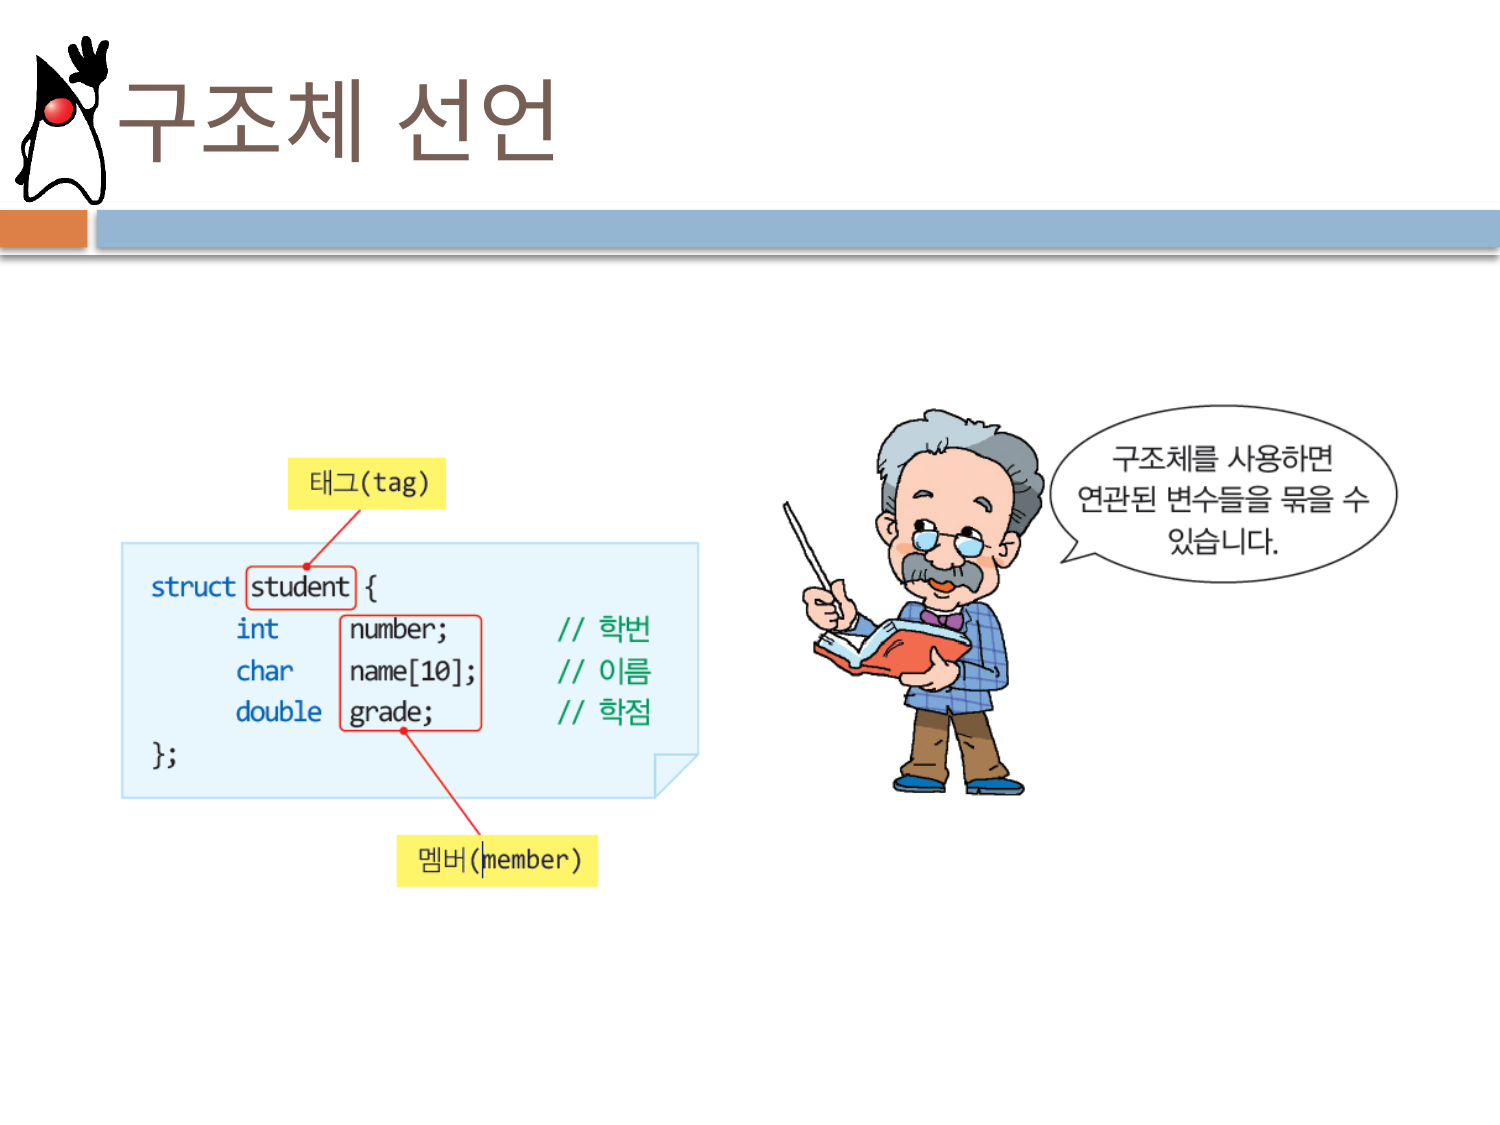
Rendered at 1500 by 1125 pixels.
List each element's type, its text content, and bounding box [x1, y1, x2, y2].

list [100, 349, 1439, 914]
title 구조체 선언 [100, 37, 1438, 200]
picture [15, 36, 109, 205]
